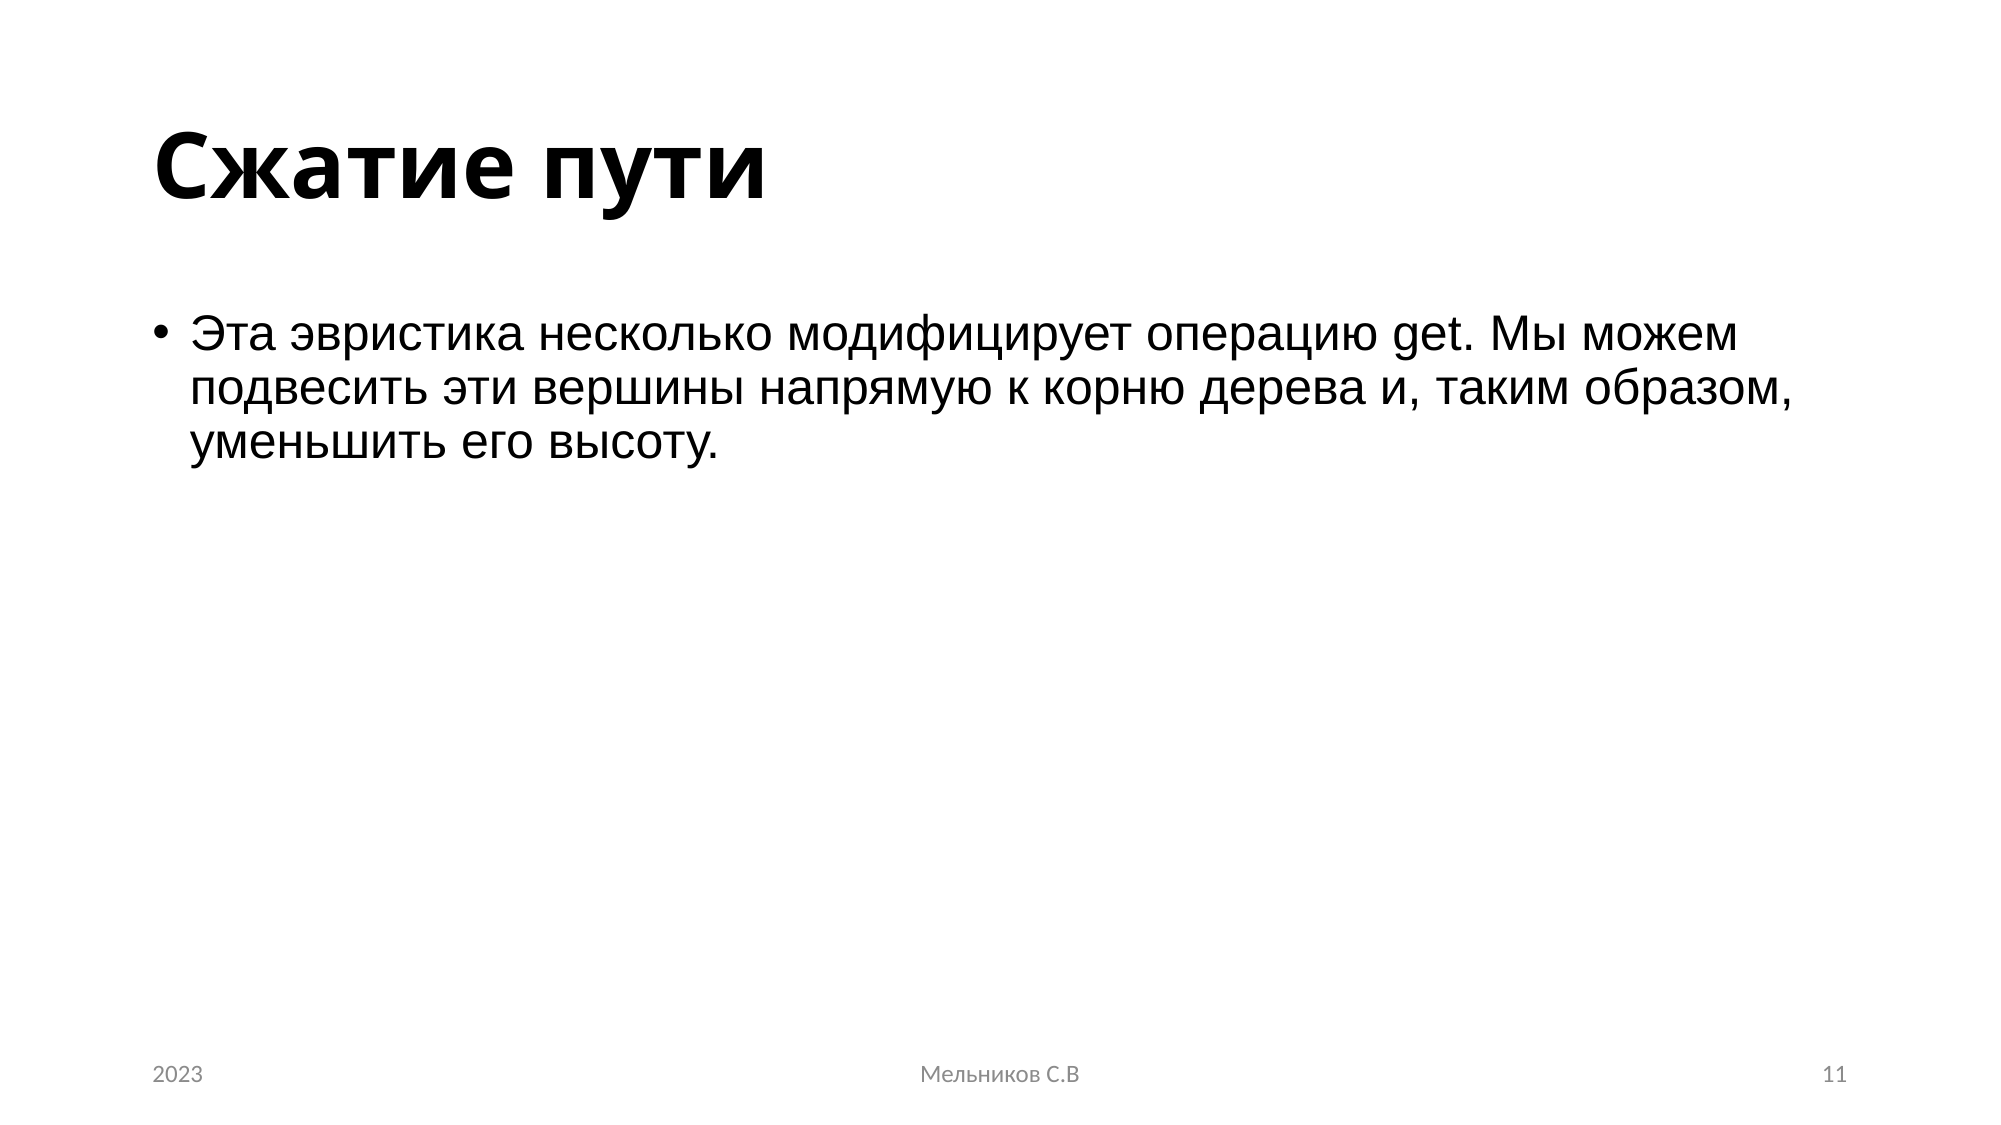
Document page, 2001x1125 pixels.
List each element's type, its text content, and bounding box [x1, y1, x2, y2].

list Эта эвристика несколько модифицирует операцию get. Мы можем подвесить эти вершины напрямую к корню дерева и, таким образом, уменьшить его высоту. [137, 299, 1863, 1014]
title Сжатие пути [137, 59, 1863, 278]
slide_number 11 [1412, 1042, 1863, 1103]
footer Мельников С.В [662, 1042, 1338, 1103]
slide_number 2023 [137, 1042, 588, 1103]
